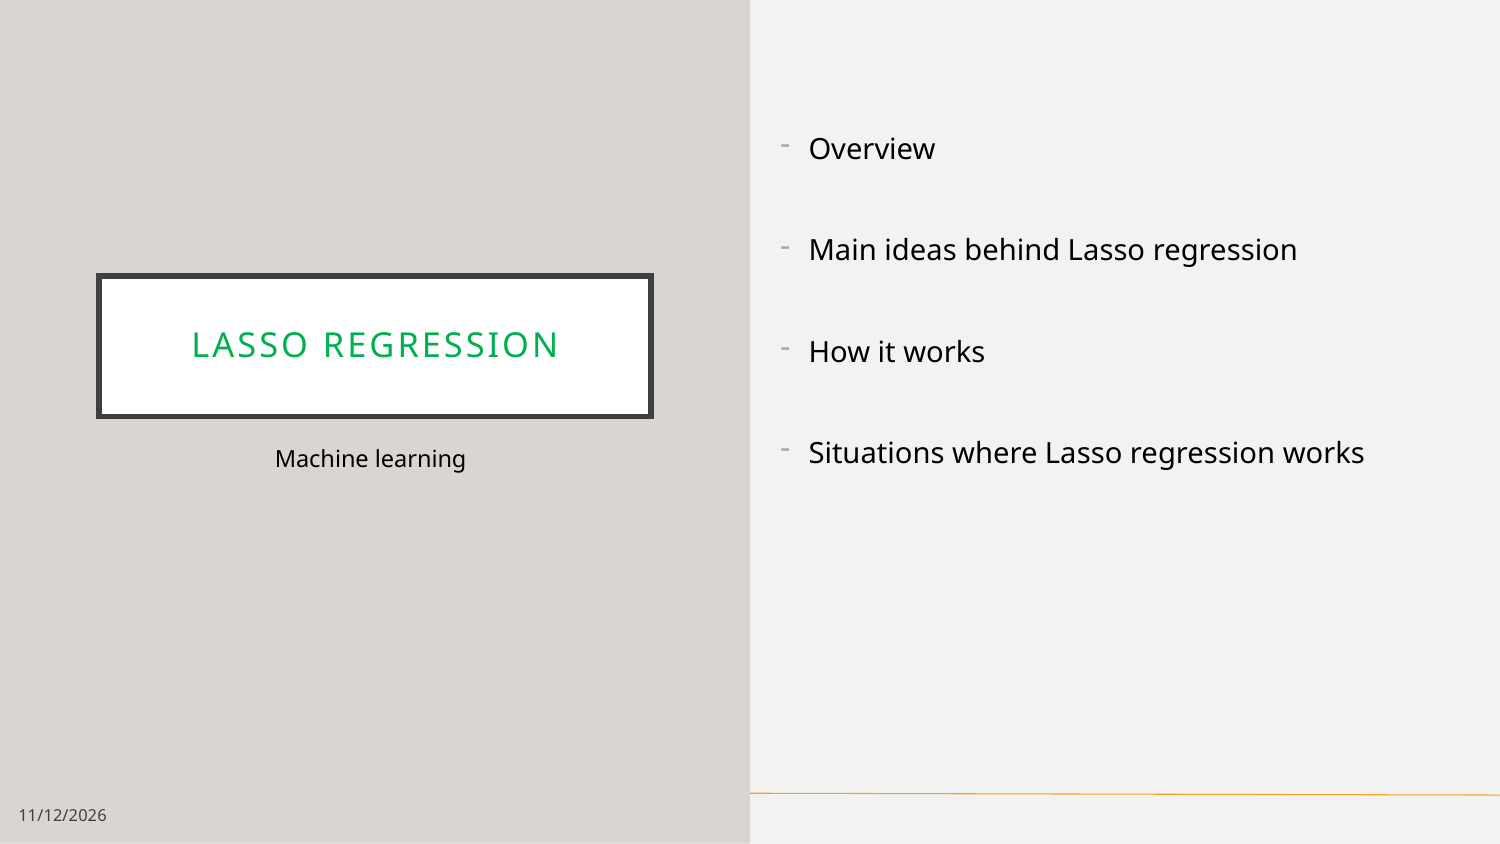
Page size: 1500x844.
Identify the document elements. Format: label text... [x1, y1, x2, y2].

title lasso regression [96, 273, 654, 419]
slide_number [0, 796, 122, 837]
list Overview Main ideas behind Lasso regression How it works Situations where Lasso regression works [765, 122, 1489, 781]
list Machine learning [137, 436, 605, 707]
